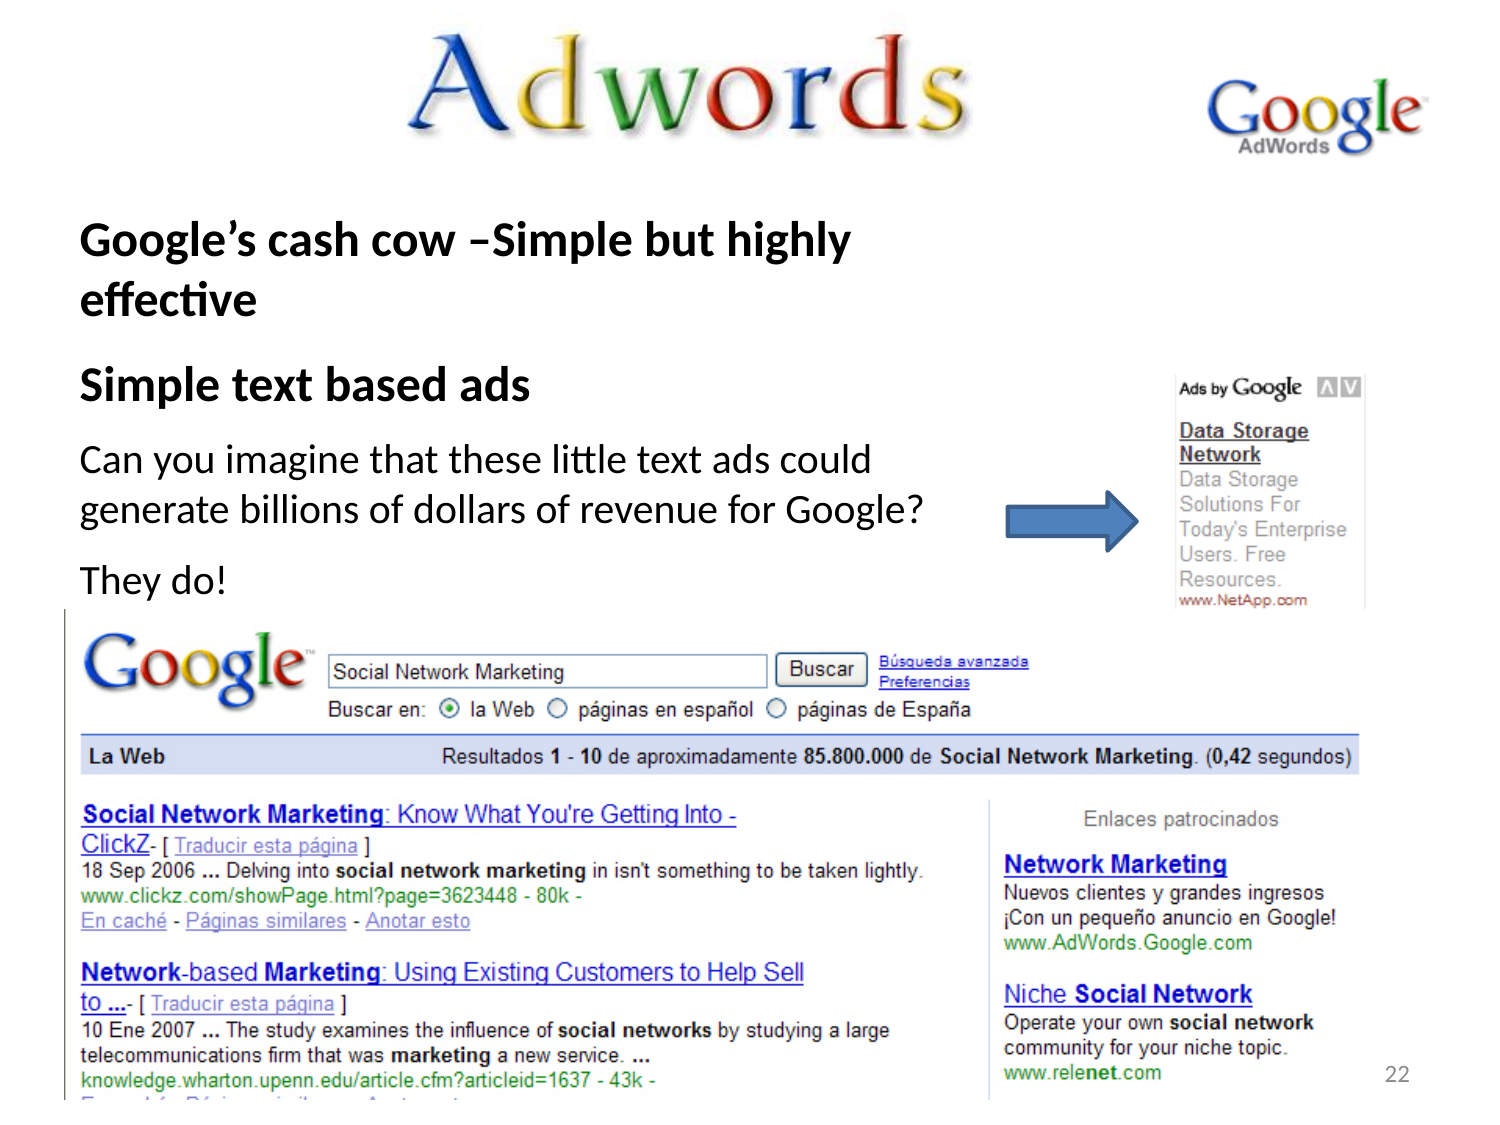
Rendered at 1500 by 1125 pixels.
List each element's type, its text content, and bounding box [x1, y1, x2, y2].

picture [1205, 71, 1430, 165]
picture [64, 373, 1375, 1101]
slide_number 22 [1379, 1042, 1425, 1103]
picture [406, 11, 973, 184]
text_box Google’s cash cow –Simple but highly effective Simple text based ads Can you imagine that these little text ads could generate billions of dollars of revenue for Google? They do! [64, 199, 1022, 337]
text_box [1005, 490, 1139, 553]
